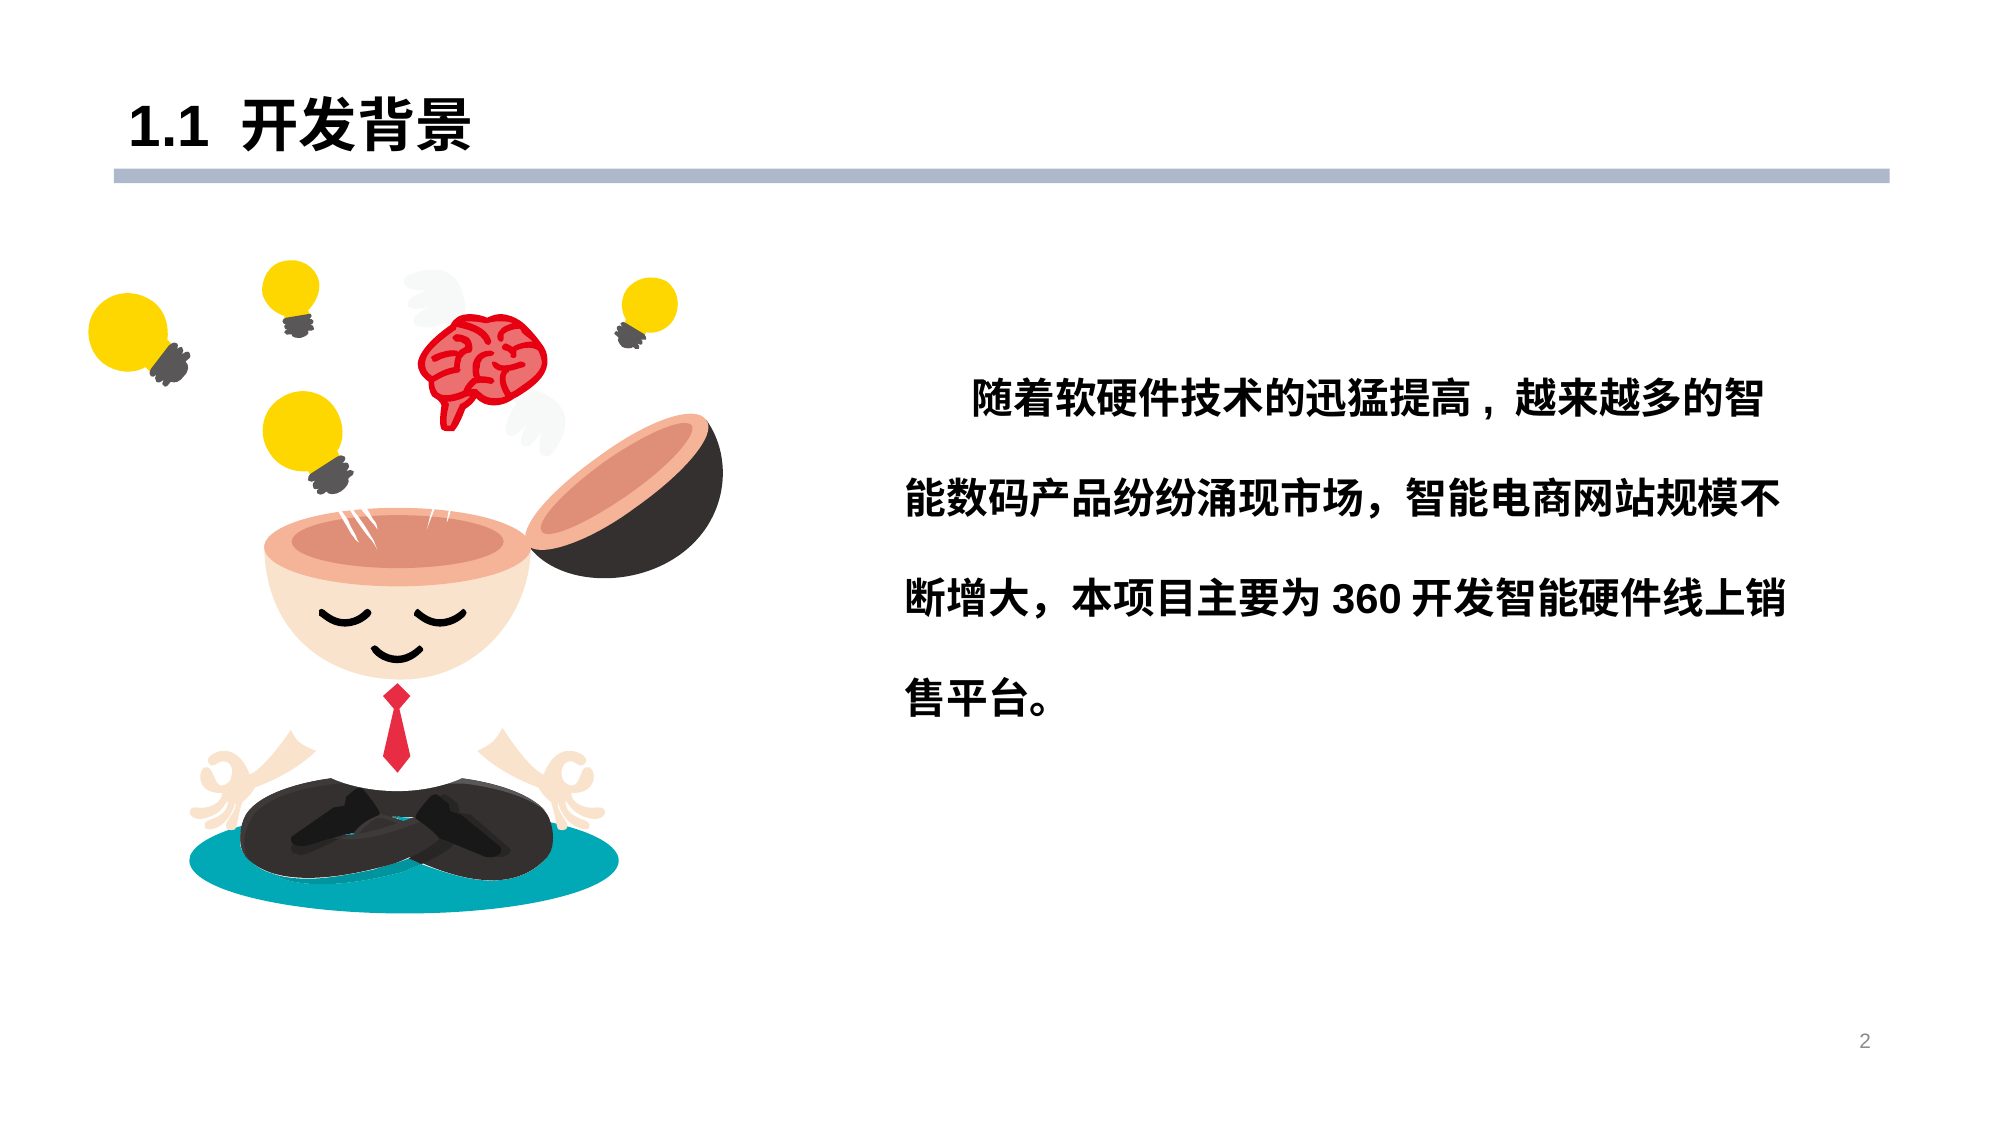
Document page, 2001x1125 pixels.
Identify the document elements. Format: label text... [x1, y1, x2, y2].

title 1.1 开发背景 [114, 0, 1886, 167]
slide_number 2 [1412, 1022, 1886, 1057]
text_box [46, 201, 1890, 914]
